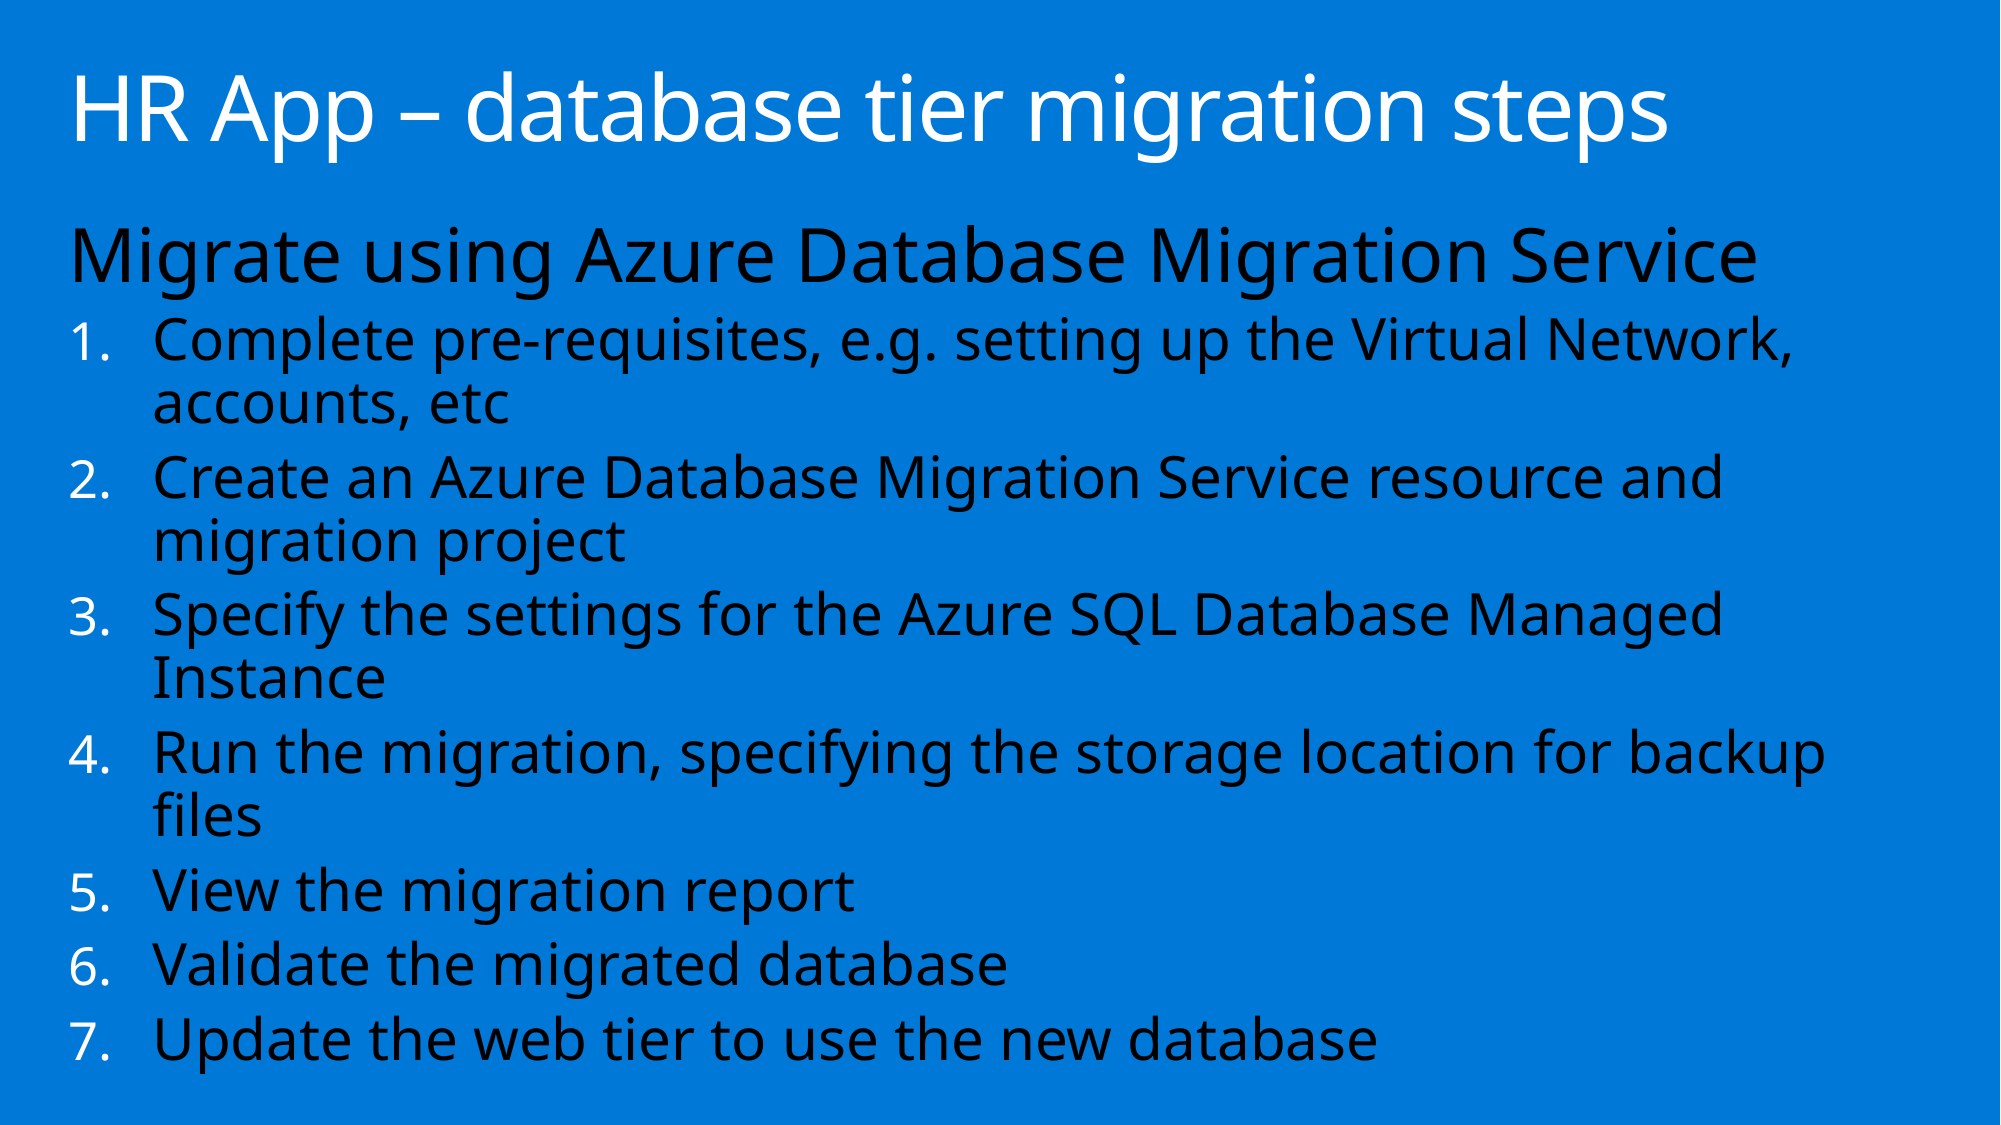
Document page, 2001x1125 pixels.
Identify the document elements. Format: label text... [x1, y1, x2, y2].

list Migrate using Azure Database Migration Service Complete pre-requisites, e.g. setting up the Virtual Network, accounts, etc Create an Azure Database Migration Service resource and migration project Specify the settings for the Azure SQL Database Managed Instance Run the migration, specifying the storage location for backup files View the migration report Validate the migrated database Update the web tier to use the new database [44, 202, 1889, 987]
title HR App – database tier migration steps [44, 47, 1957, 196]
